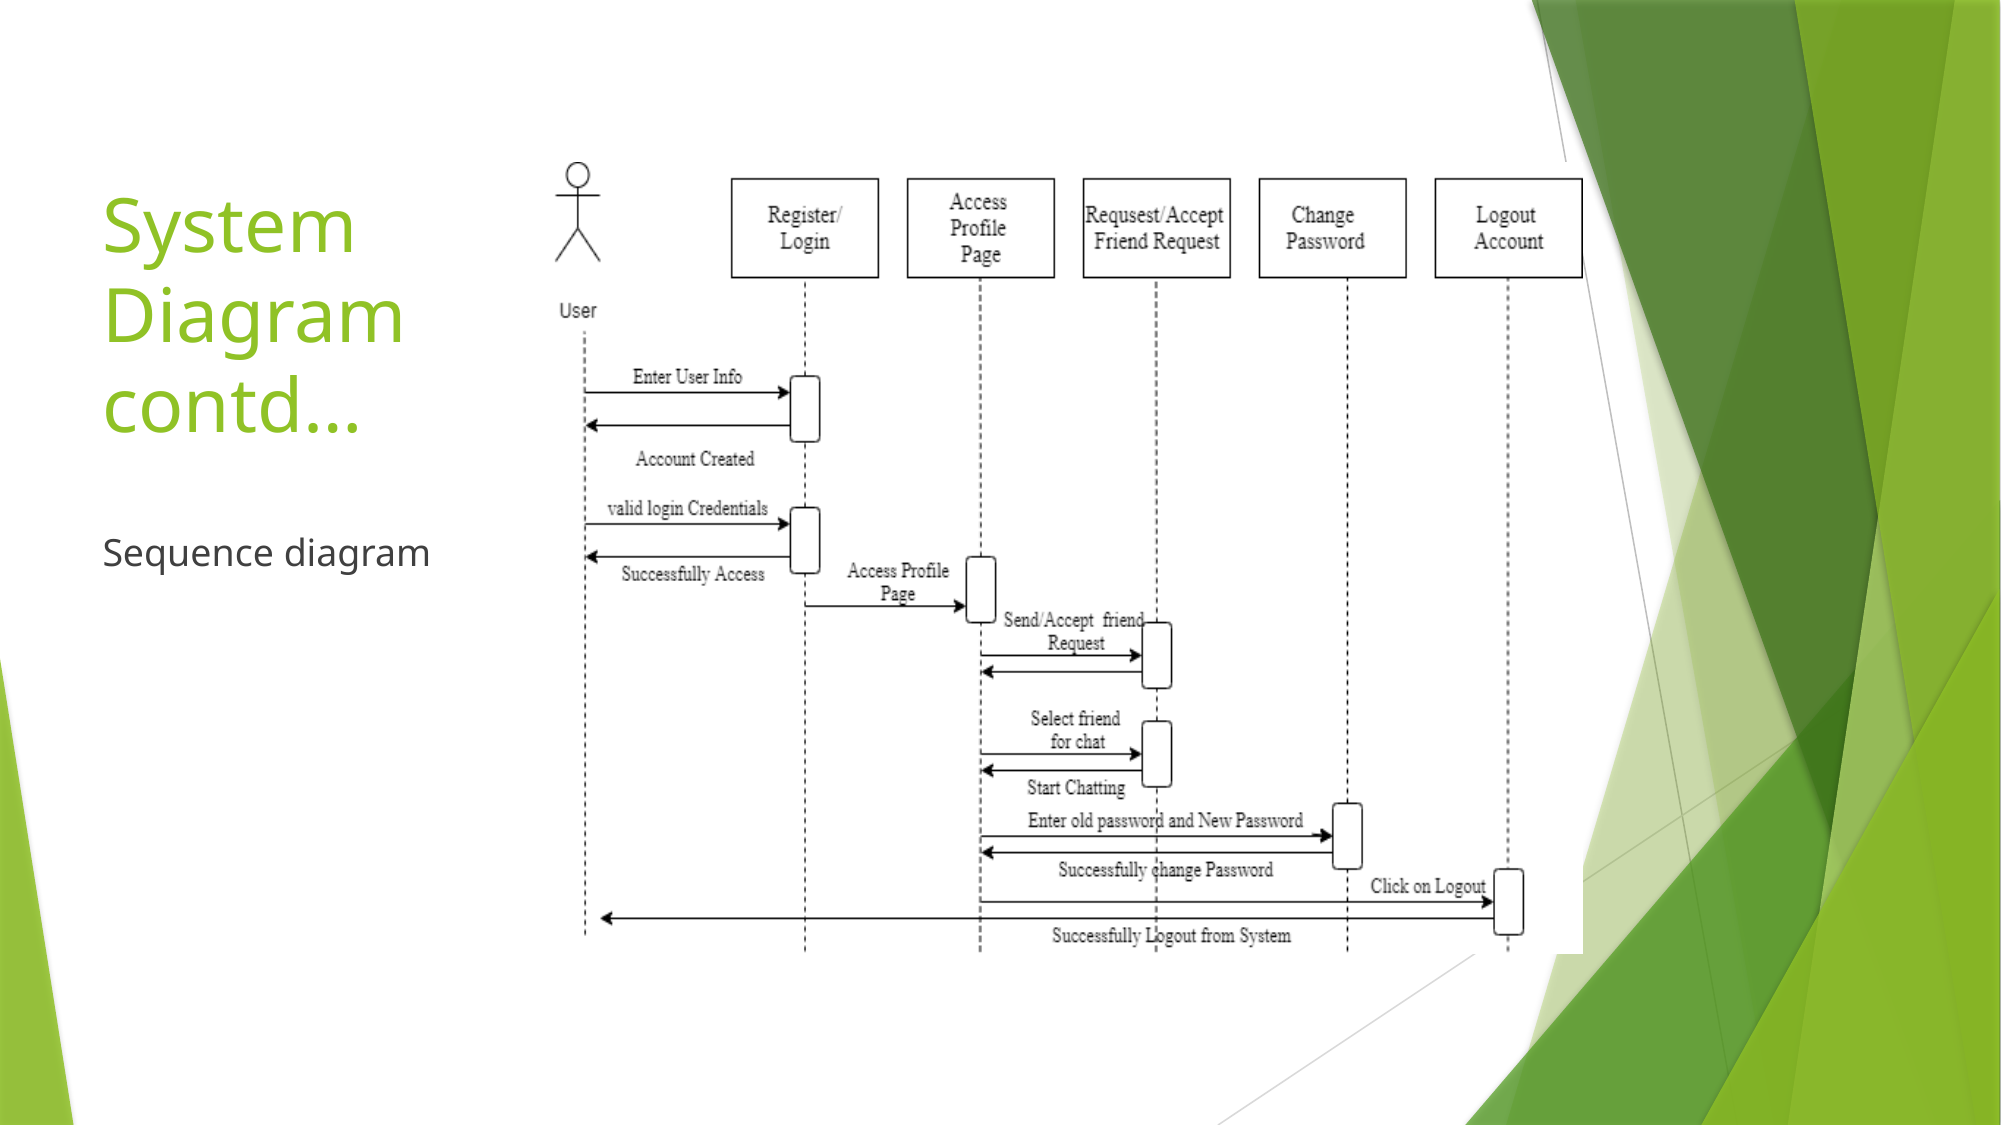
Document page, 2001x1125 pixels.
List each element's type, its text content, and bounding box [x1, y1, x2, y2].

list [547, 161, 1584, 954]
list Sequence diagram [87, 455, 543, 882]
title System Diagram contd… [87, 142, 594, 455]
